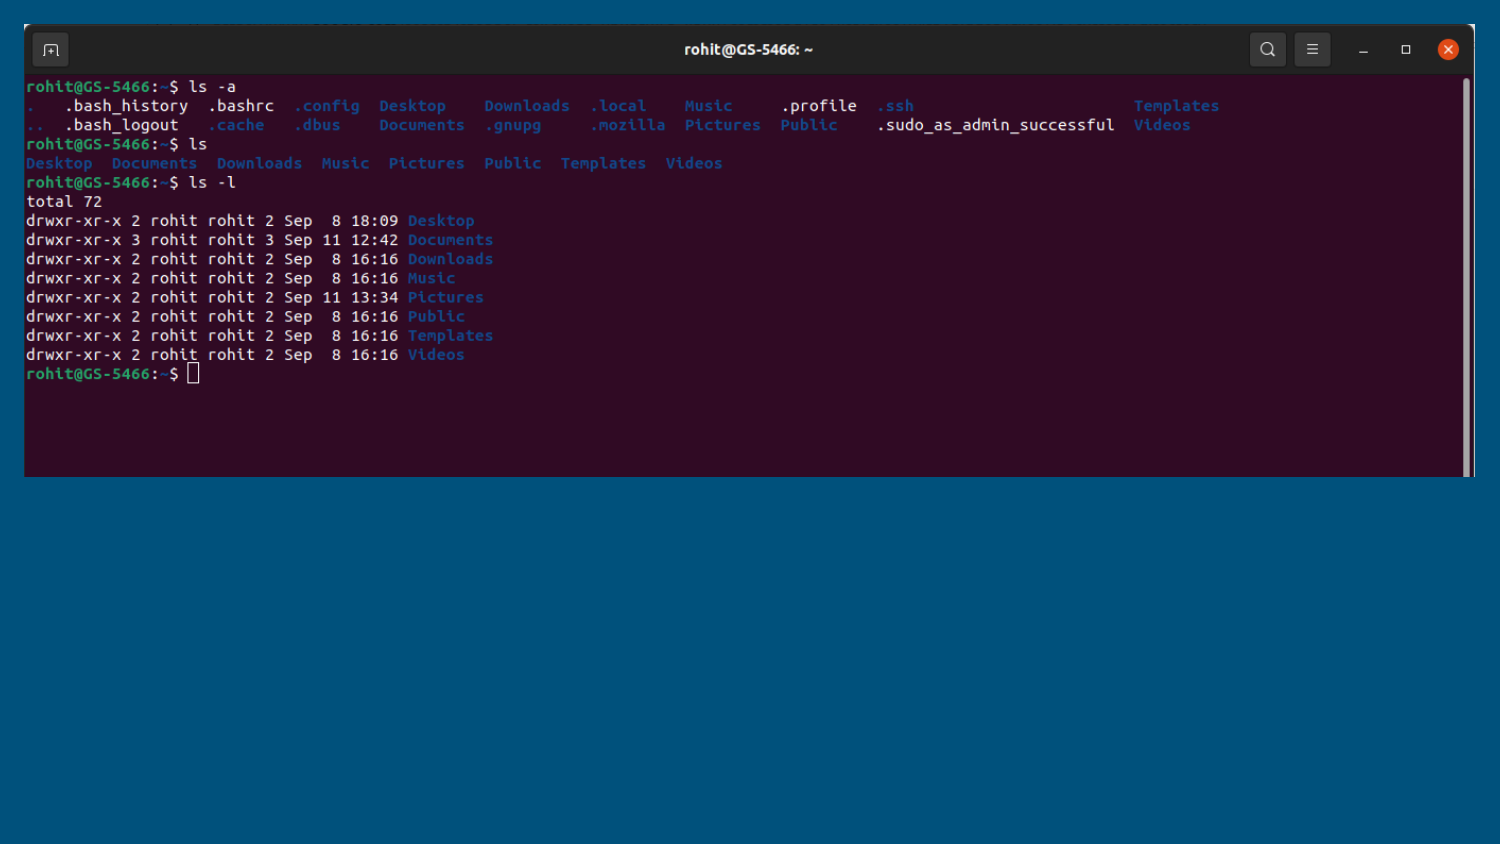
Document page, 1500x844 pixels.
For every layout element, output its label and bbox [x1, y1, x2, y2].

picture [25, 25, 1474, 476]
